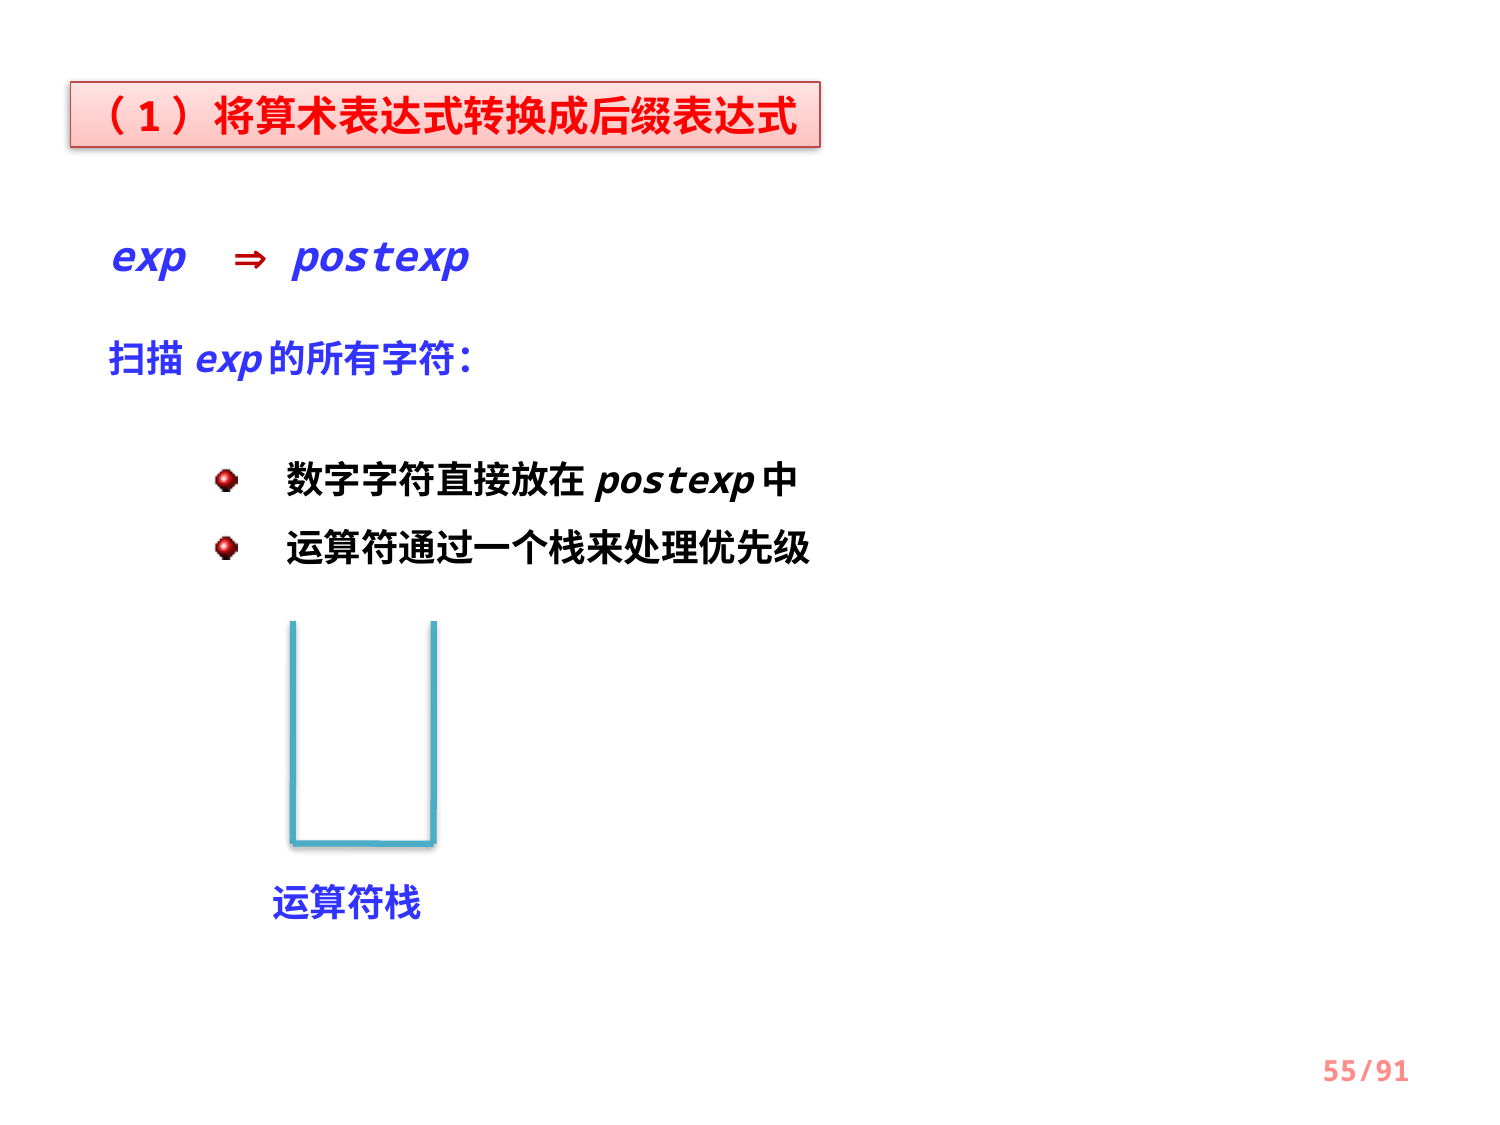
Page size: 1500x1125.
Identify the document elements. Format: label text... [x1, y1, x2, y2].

text_box 扫描exp的所有字符： [93, 328, 645, 388]
picture [211, 532, 238, 560]
picture [211, 465, 238, 492]
slide_number 55/91 [1074, 1042, 1425, 1103]
text_box 数字字符直接放在postexp中 运算符通过一个栈来处理优先级 [185, 420, 963, 588]
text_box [257, 620, 481, 933]
text_box exp  postexp [93, 222, 504, 288]
text_box （1）将算术表达式转换成后缀表达式 [70, 81, 821, 148]
